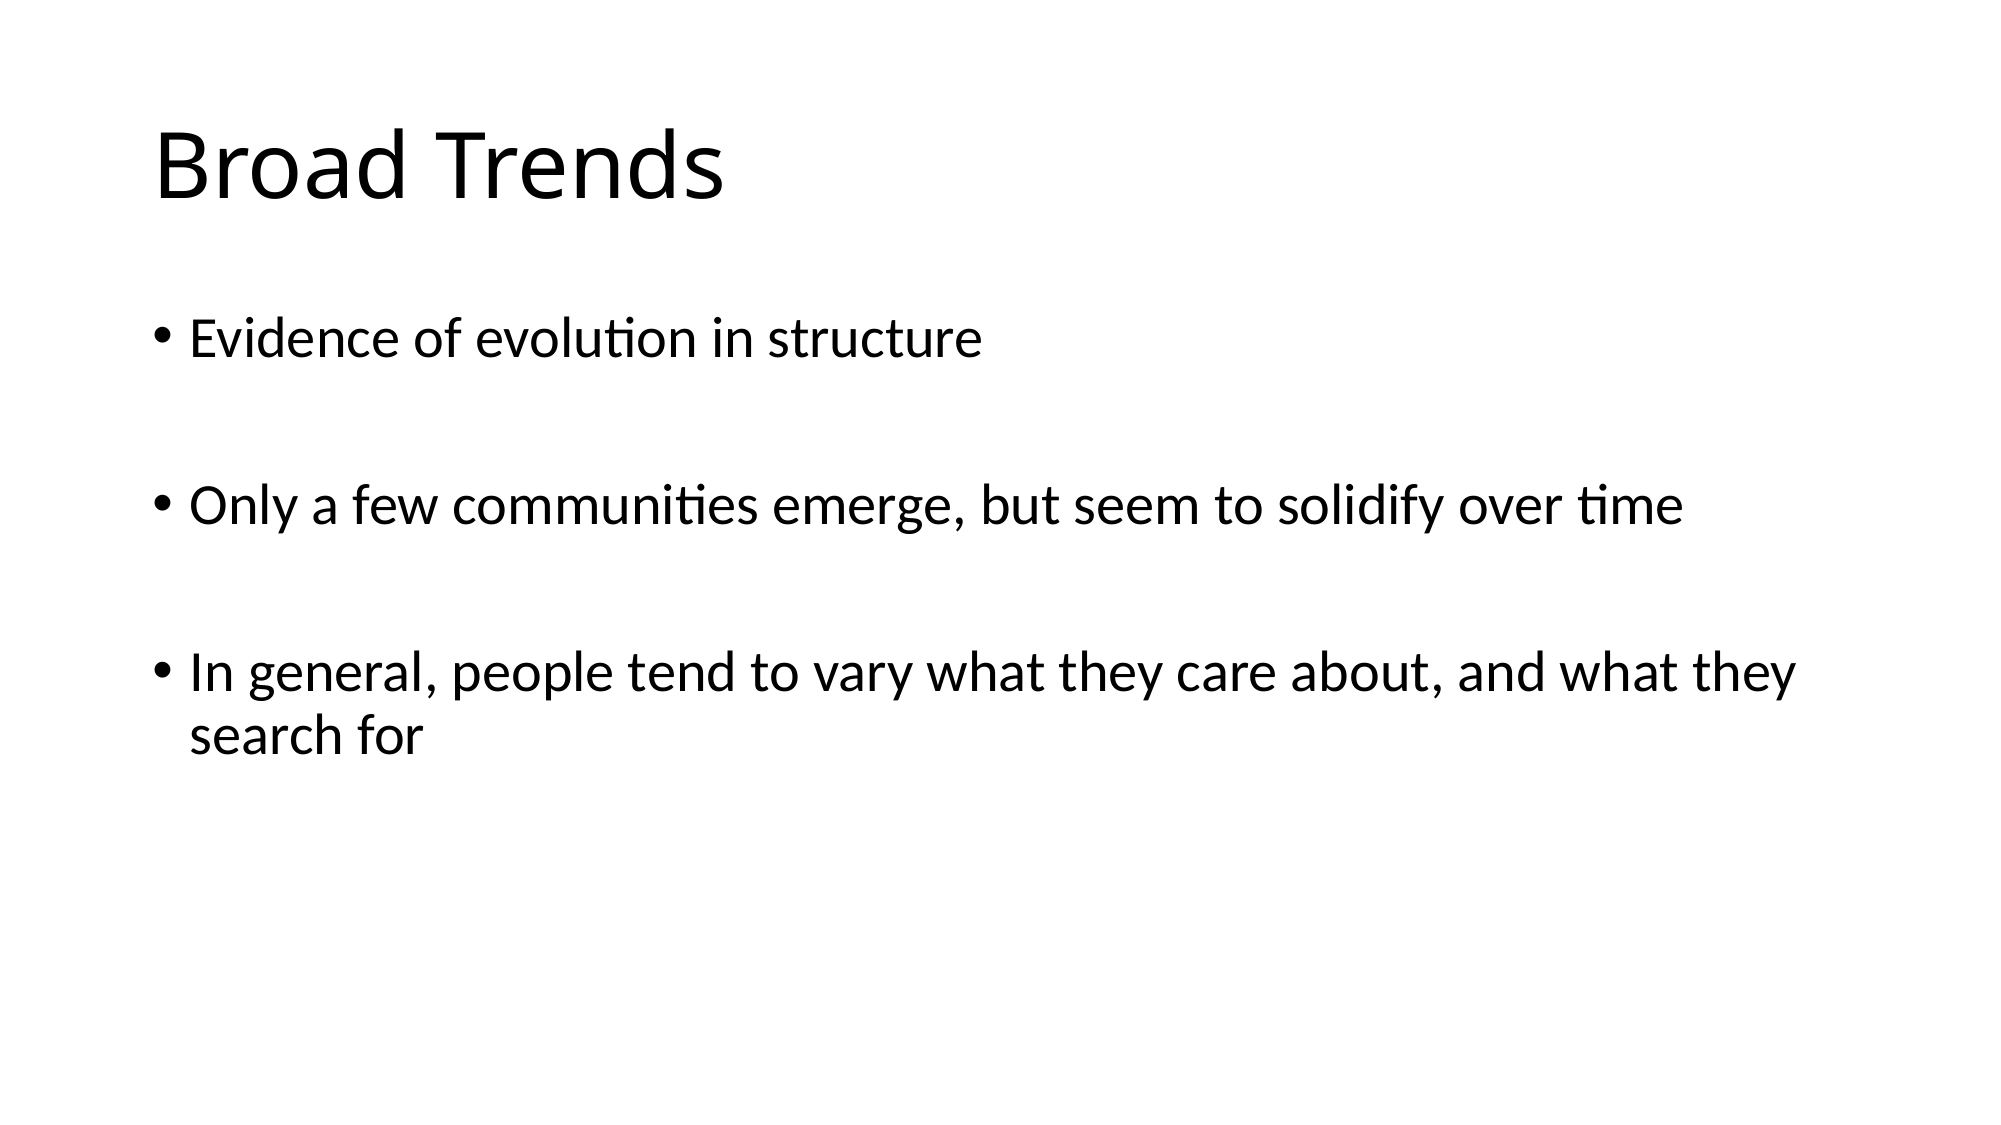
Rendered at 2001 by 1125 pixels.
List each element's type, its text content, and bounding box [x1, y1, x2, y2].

title Broad Trends [137, 59, 1863, 278]
list Evidence of evolution in structure Only a few communities emerge, but seem to solidify over time In general, people tend to vary what they care about, and what they search for [137, 299, 1863, 1014]
